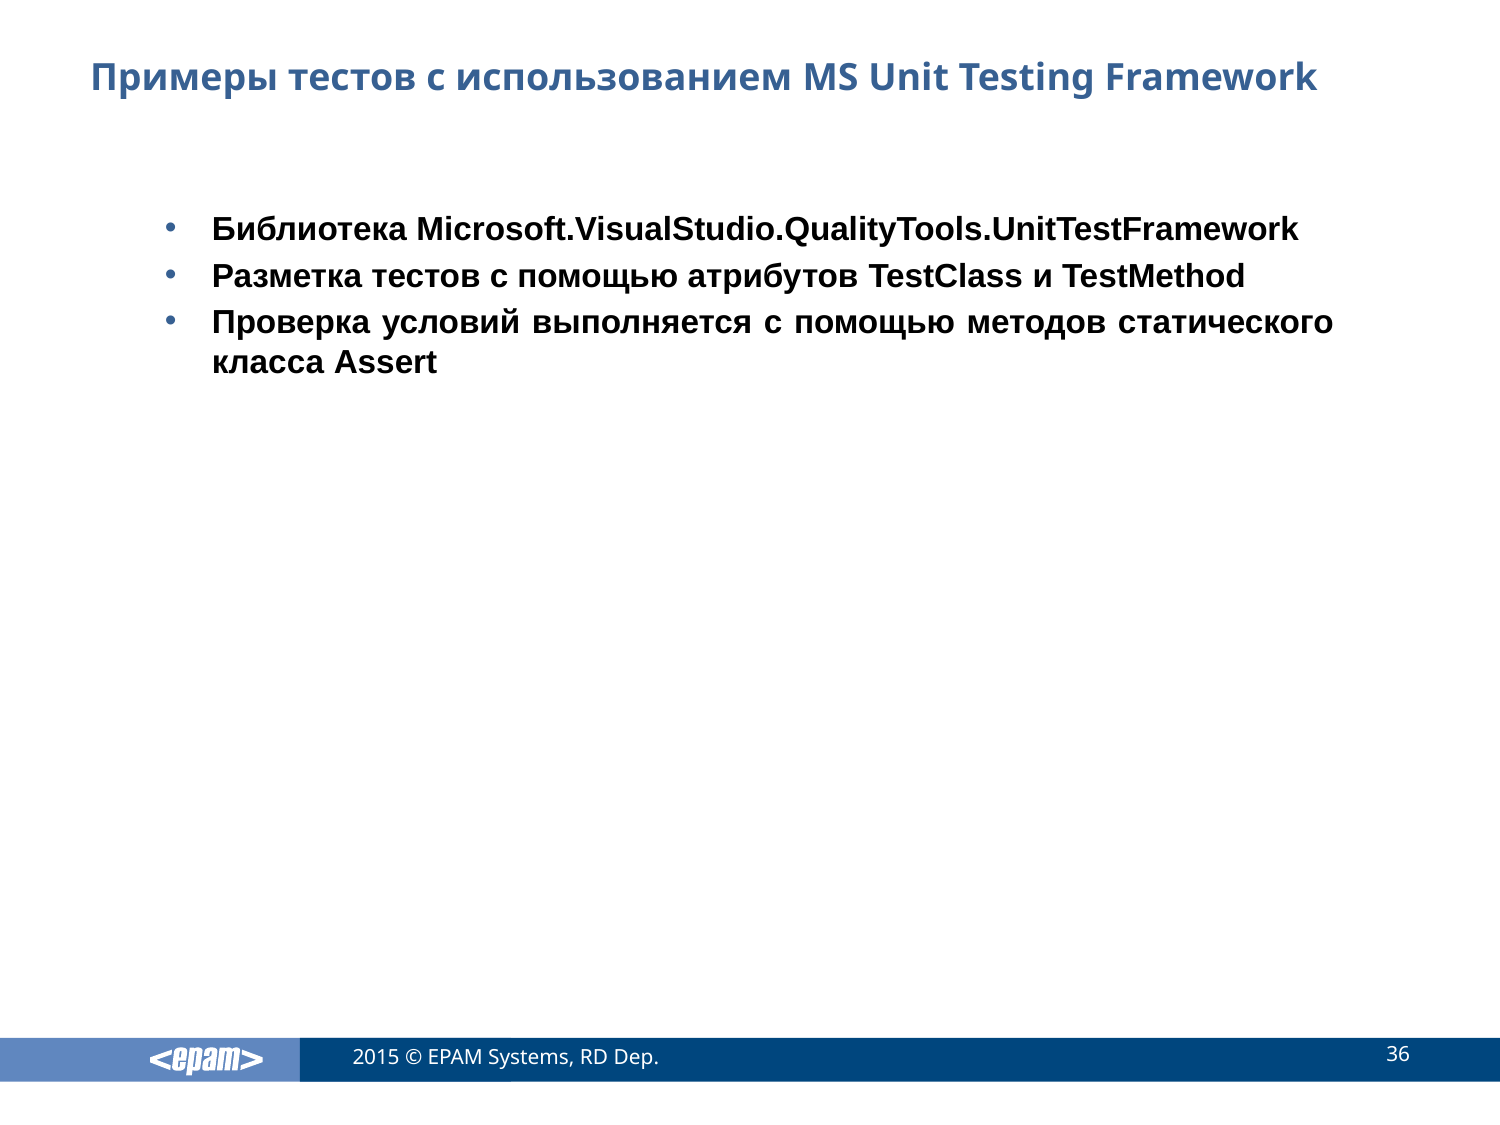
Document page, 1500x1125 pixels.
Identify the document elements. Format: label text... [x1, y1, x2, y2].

title Примеры тестов с использованием MS Unit Testing Framework [75, 45, 1425, 163]
footer 2015 © EPAM Systems, RD Dep. [337, 1028, 738, 1088]
slide_number 36 [1262, 1025, 1425, 1085]
list Библиотека Microsoft.VisualStudio.QualityTools.UnitTestFramework Разметка тестов с помощью атрибутов TestClass и TestMethod Проверка условий выполняется с помощью методов статического класса Assert [150, 200, 1350, 988]
